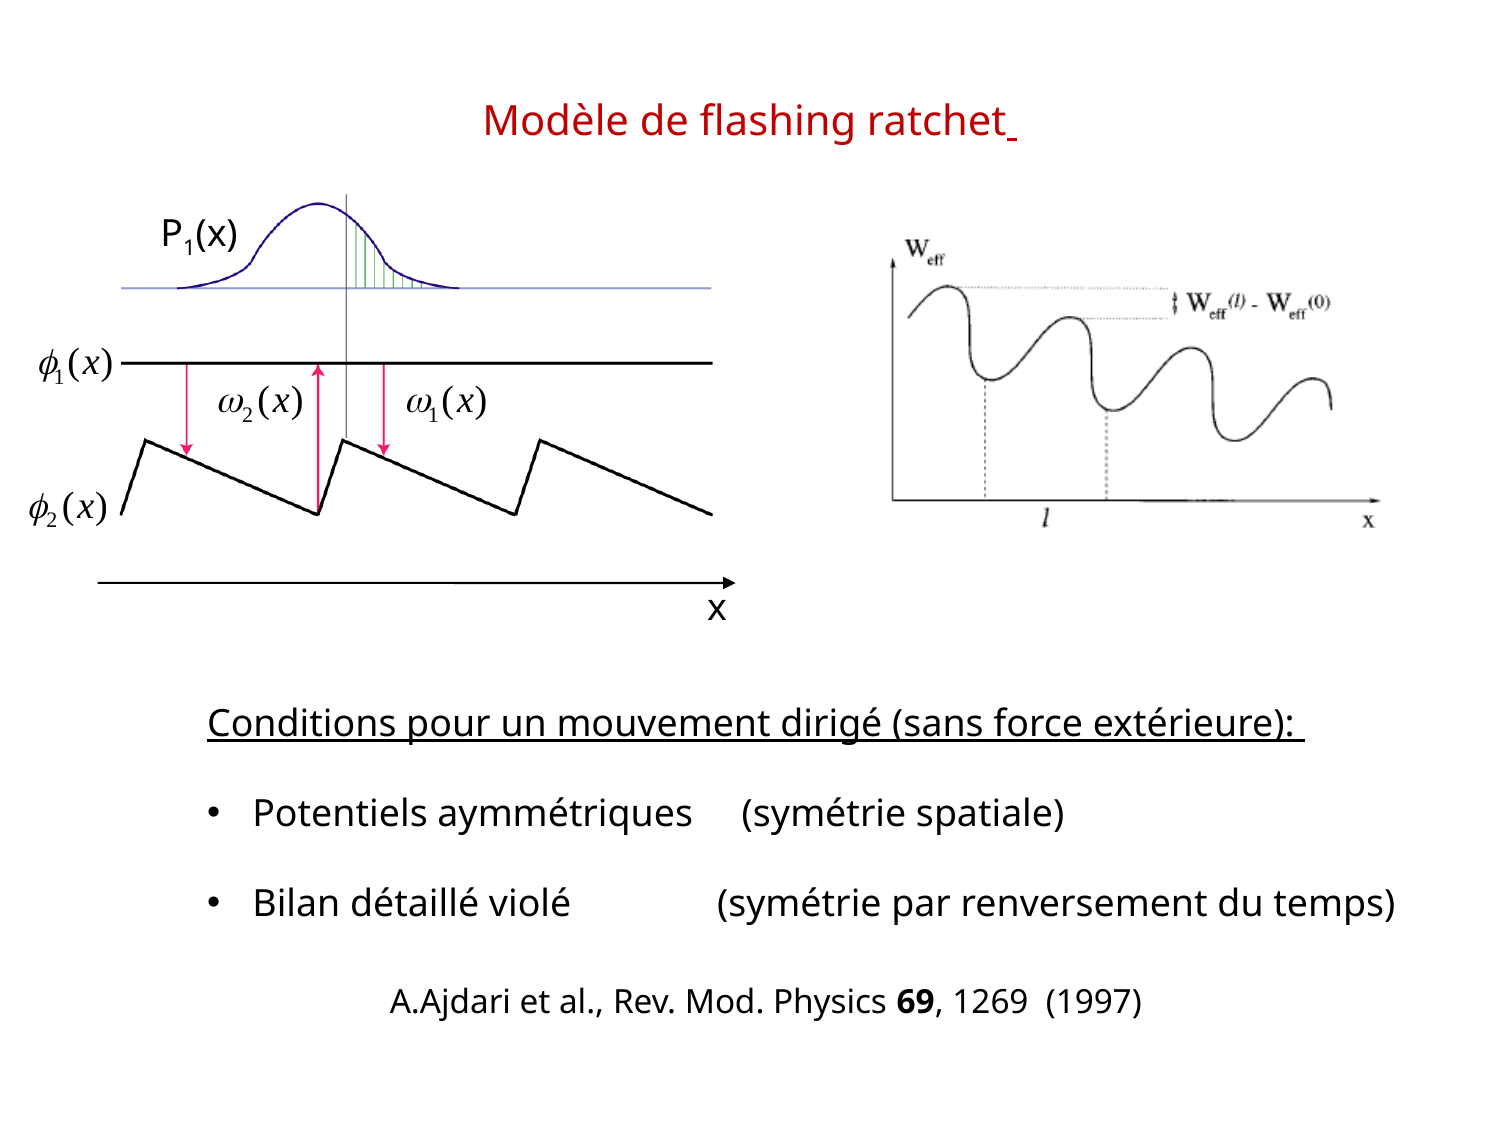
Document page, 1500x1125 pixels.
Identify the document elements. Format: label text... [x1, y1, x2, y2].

picture [867, 210, 1395, 551]
text_box Conditions pour un mouvement dirigé (sans force extérieure): Potentiels aymmétriques (symétrie spatiale) Bilan détaillé violé (symétrie par renversement du temps) [192, 691, 1412, 932]
text_box Modèle de flashing ratchet [74, 66, 1425, 171]
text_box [23, 163, 739, 625]
text_box A.Ajdari et al., Rev. Mod. Physics 69, 1269 (1997) [375, 972, 1254, 1028]
